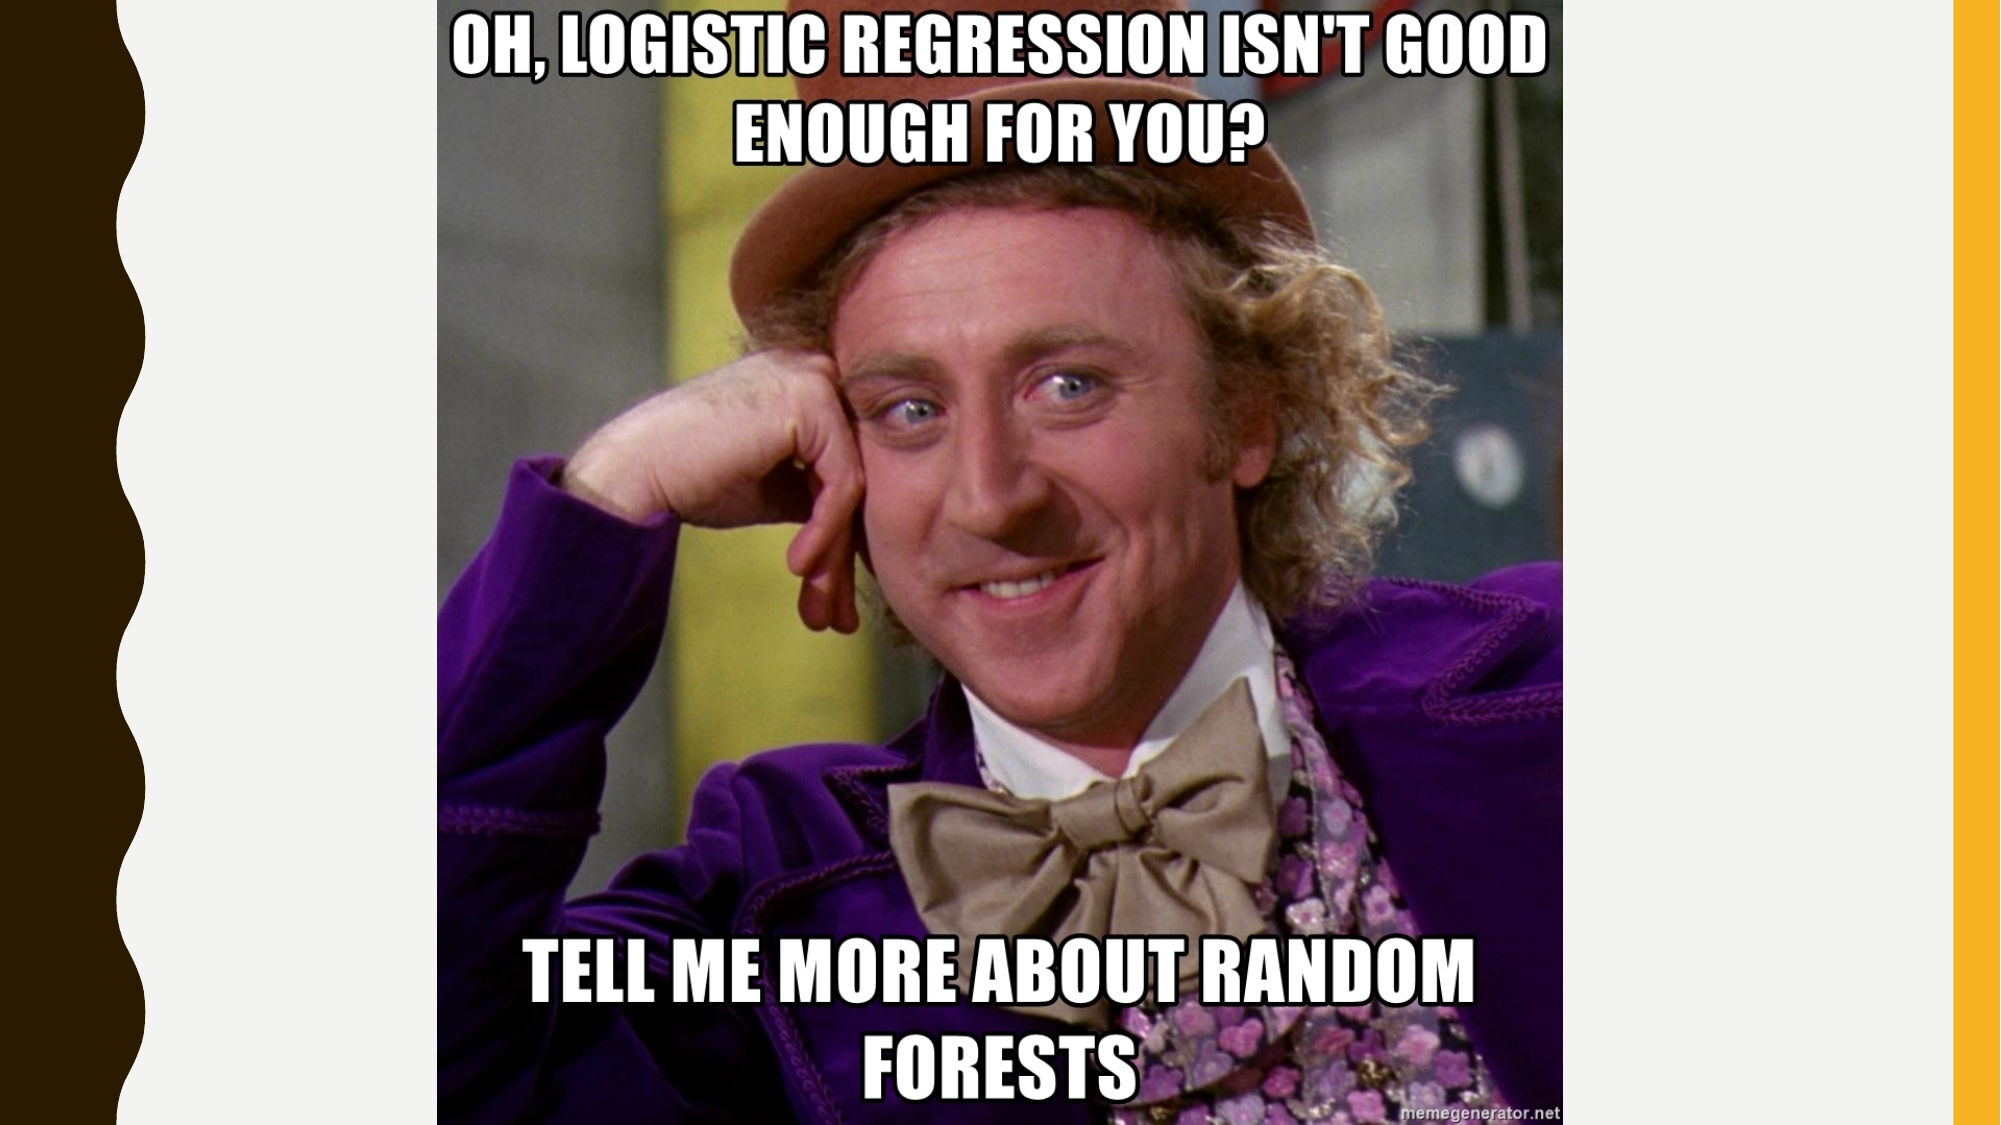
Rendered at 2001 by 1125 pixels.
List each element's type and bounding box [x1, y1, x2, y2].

picture [437, 0, 1563, 1125]
